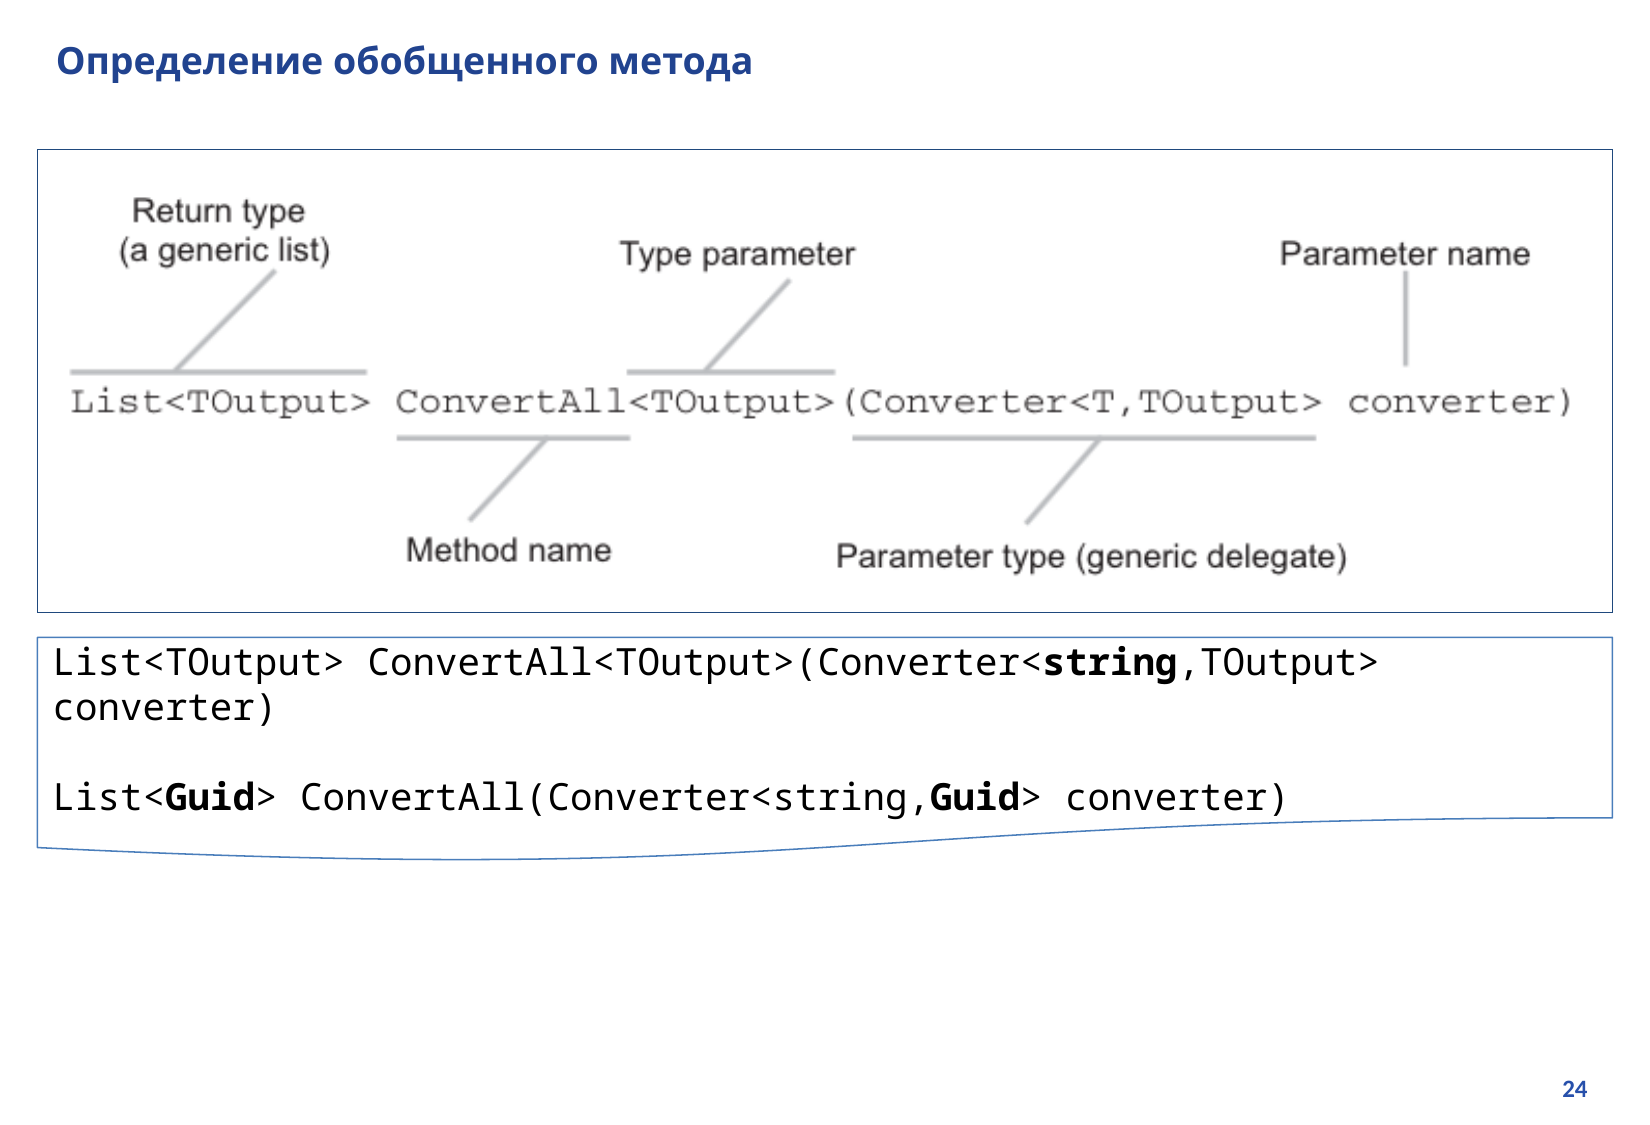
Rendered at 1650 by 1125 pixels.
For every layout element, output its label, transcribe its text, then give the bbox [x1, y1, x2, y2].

title Определение обобщенного метода [40, 29, 1616, 90]
text_box List<TOutput> ConvertAll<TOutput>(Converter<string,TOutput> converter) List<Guid> ConvertAll(Converter<string,Guid> converter) [36, 636, 1614, 861]
picture [37, 149, 1613, 613]
